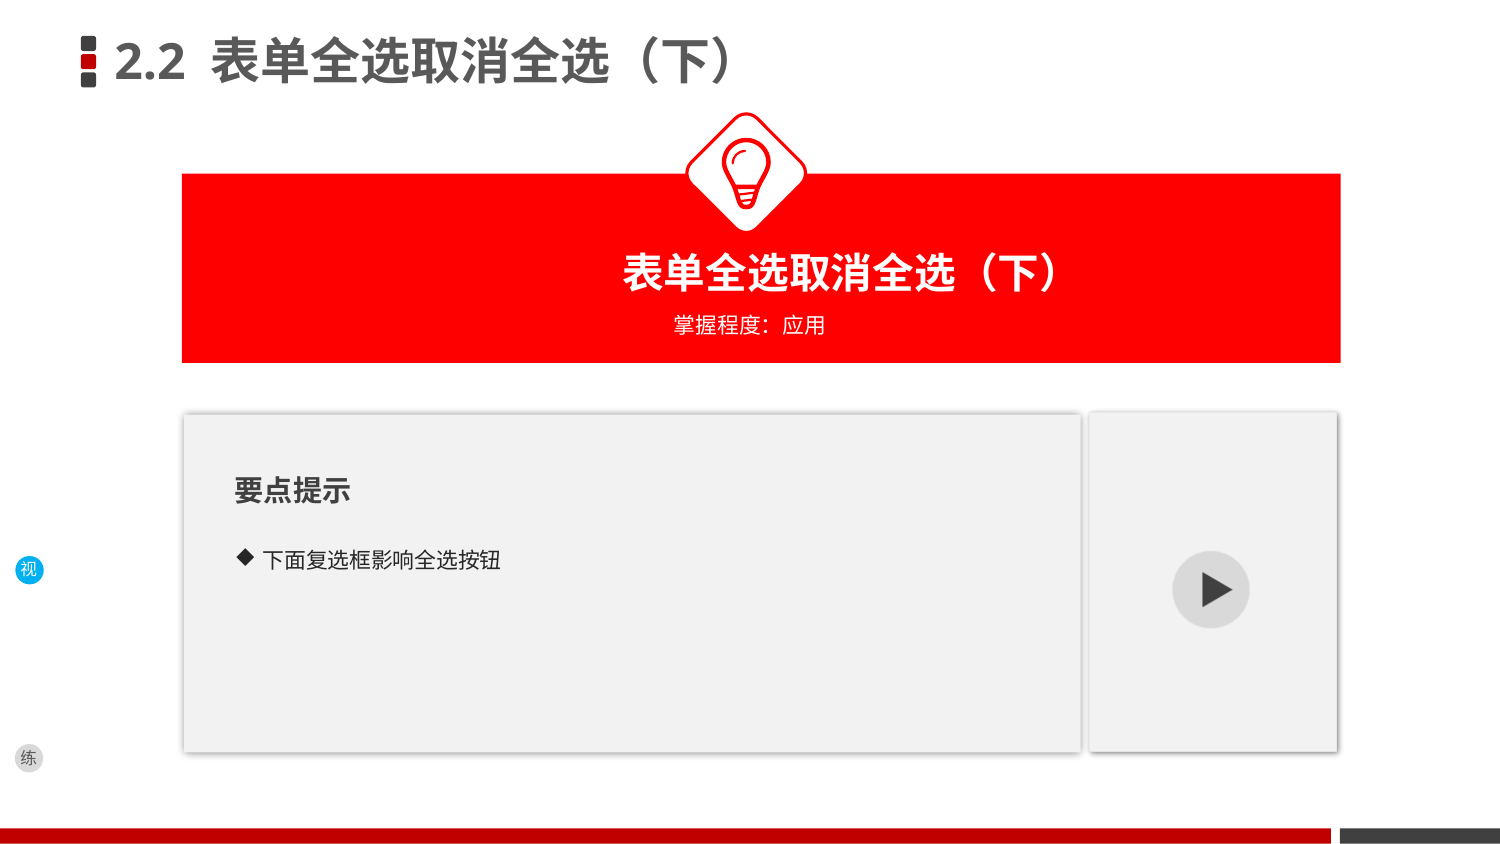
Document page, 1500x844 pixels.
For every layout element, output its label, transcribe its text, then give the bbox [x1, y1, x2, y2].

text_box [182, 412, 1077, 755]
text_box 掌握程度：应用 [496, 304, 1004, 346]
text_box 表单全选取消全选（下） [537, 239, 1176, 304]
text_box 2.2 表单全选取消全选（下） [103, 0, 987, 130]
text_box 下面复选框影响全选按钮 [219, 526, 786, 581]
text_box [684, 130, 808, 235]
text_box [5, 551, 54, 588]
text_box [5, 740, 54, 776]
text_box [180, 172, 1343, 365]
text_box 要点提示 [219, 465, 797, 515]
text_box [721, 137, 771, 210]
picture [1082, 405, 1348, 762]
